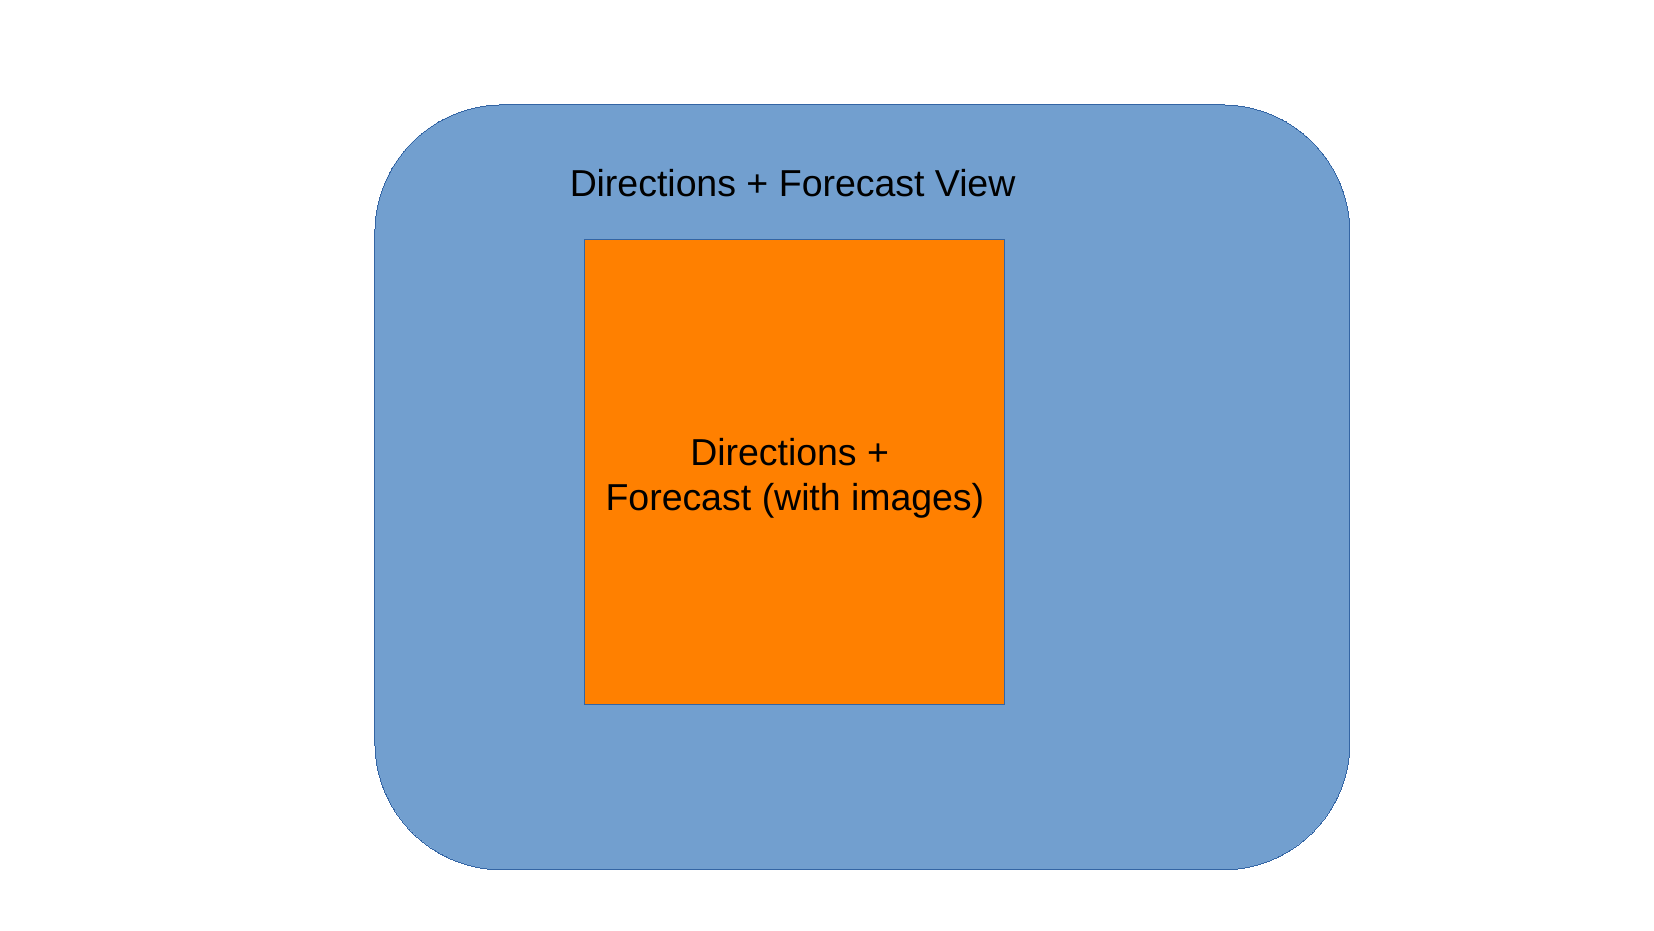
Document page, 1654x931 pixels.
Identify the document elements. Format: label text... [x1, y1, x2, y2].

text_box [374, 104, 1350, 870]
text_box Directions + Forecast View [554, 153, 1125, 210]
text_box Directions + Forecast (with images) [584, 239, 1005, 705]
